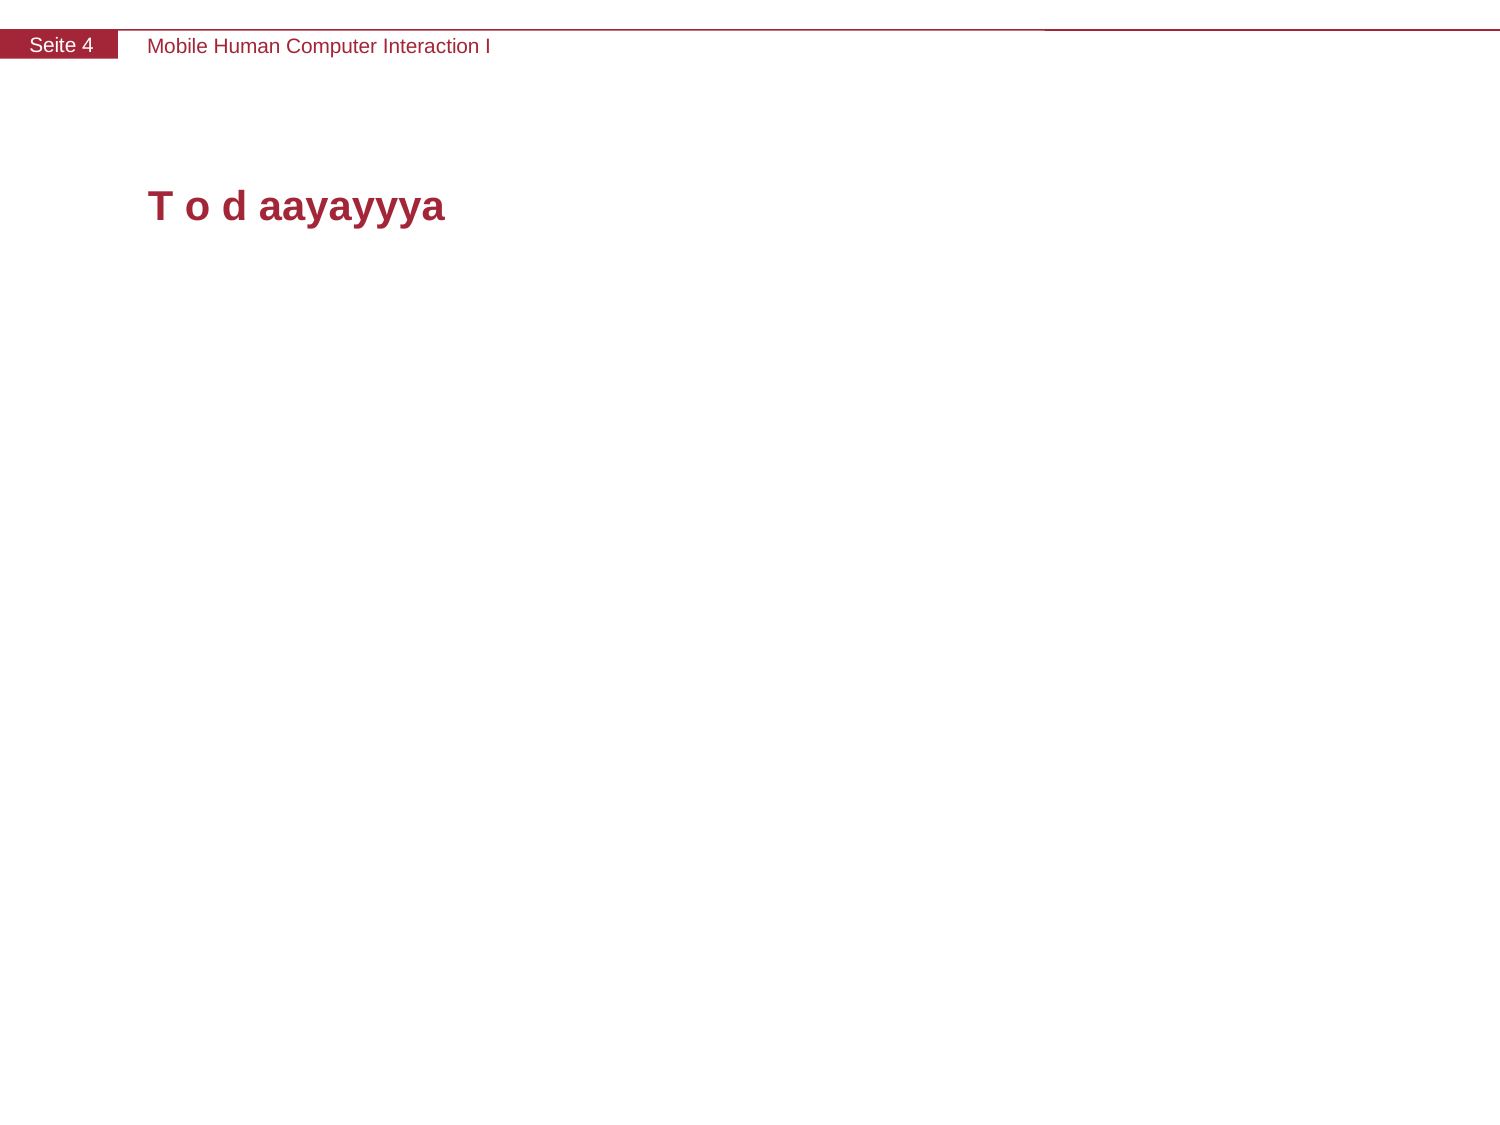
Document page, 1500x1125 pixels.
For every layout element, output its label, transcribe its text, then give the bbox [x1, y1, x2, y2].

title T o d aayayyya [132, 149, 1413, 259]
